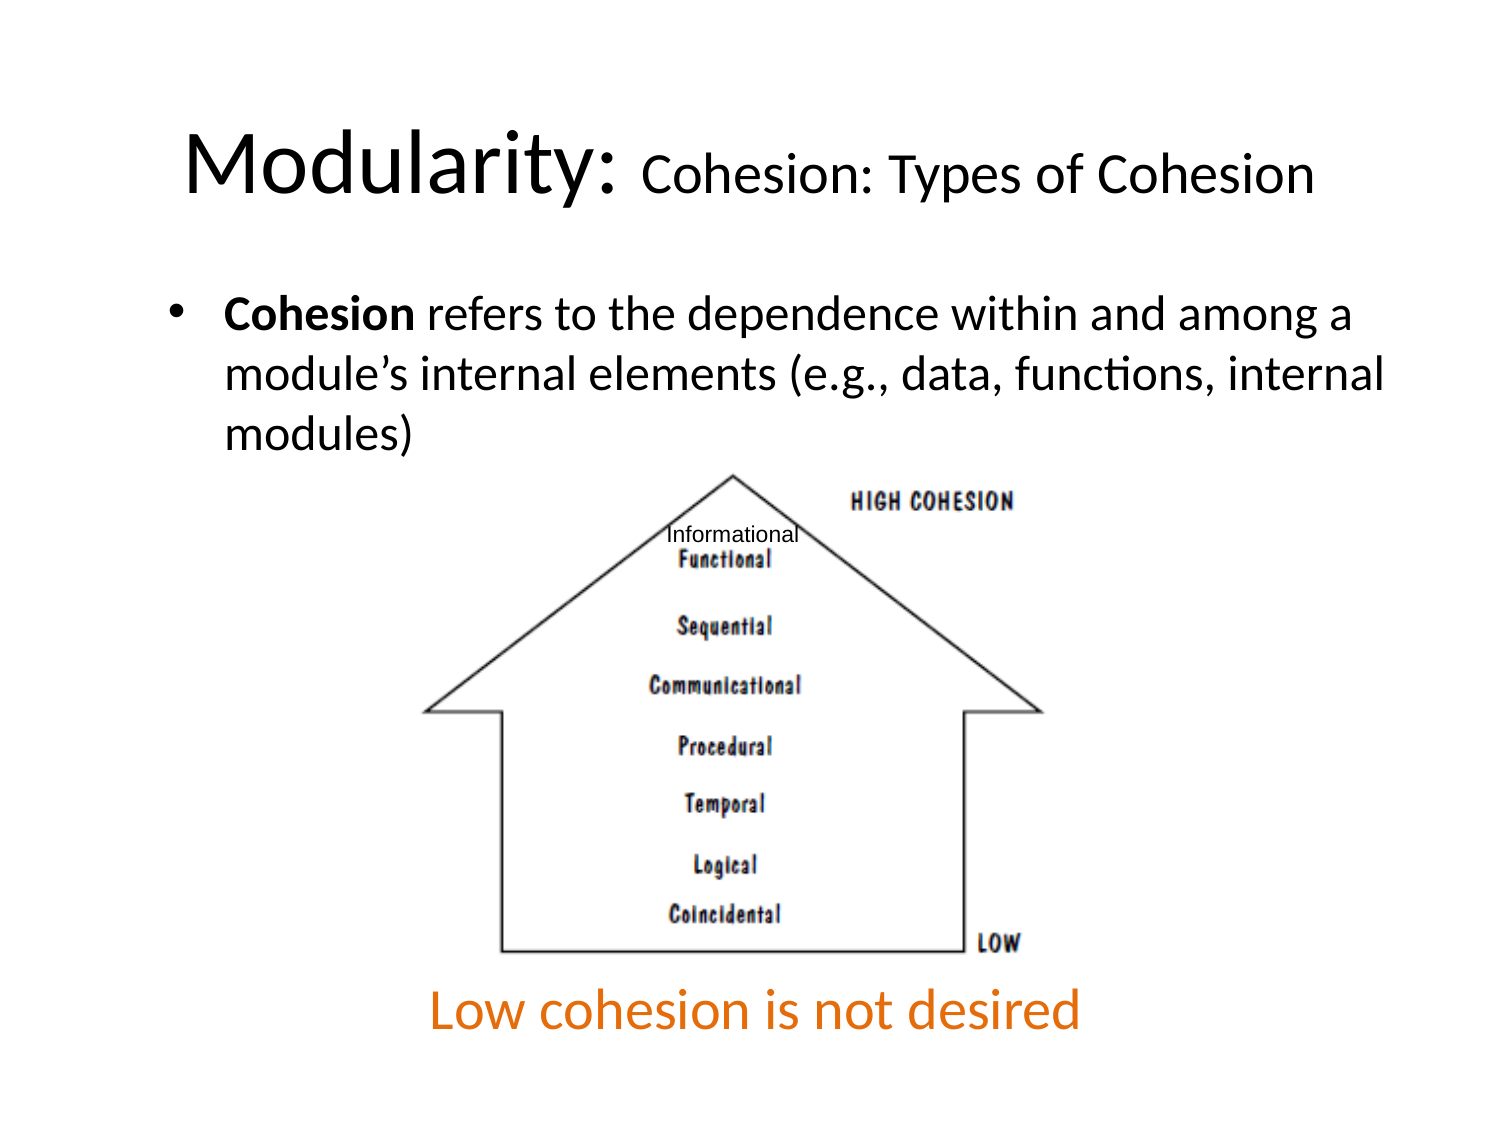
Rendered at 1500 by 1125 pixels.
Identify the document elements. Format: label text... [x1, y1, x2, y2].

text_box Low cohesion is not desired [249, 964, 1263, 1049]
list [415, 435, 1051, 963]
title Modularity: Cohesion: Types of Cohesion [74, 63, 1424, 251]
list Cohesion refers to the dependence within and among a module’s internal elements (e.g., data, functions, internal modules) [152, 272, 1500, 1038]
